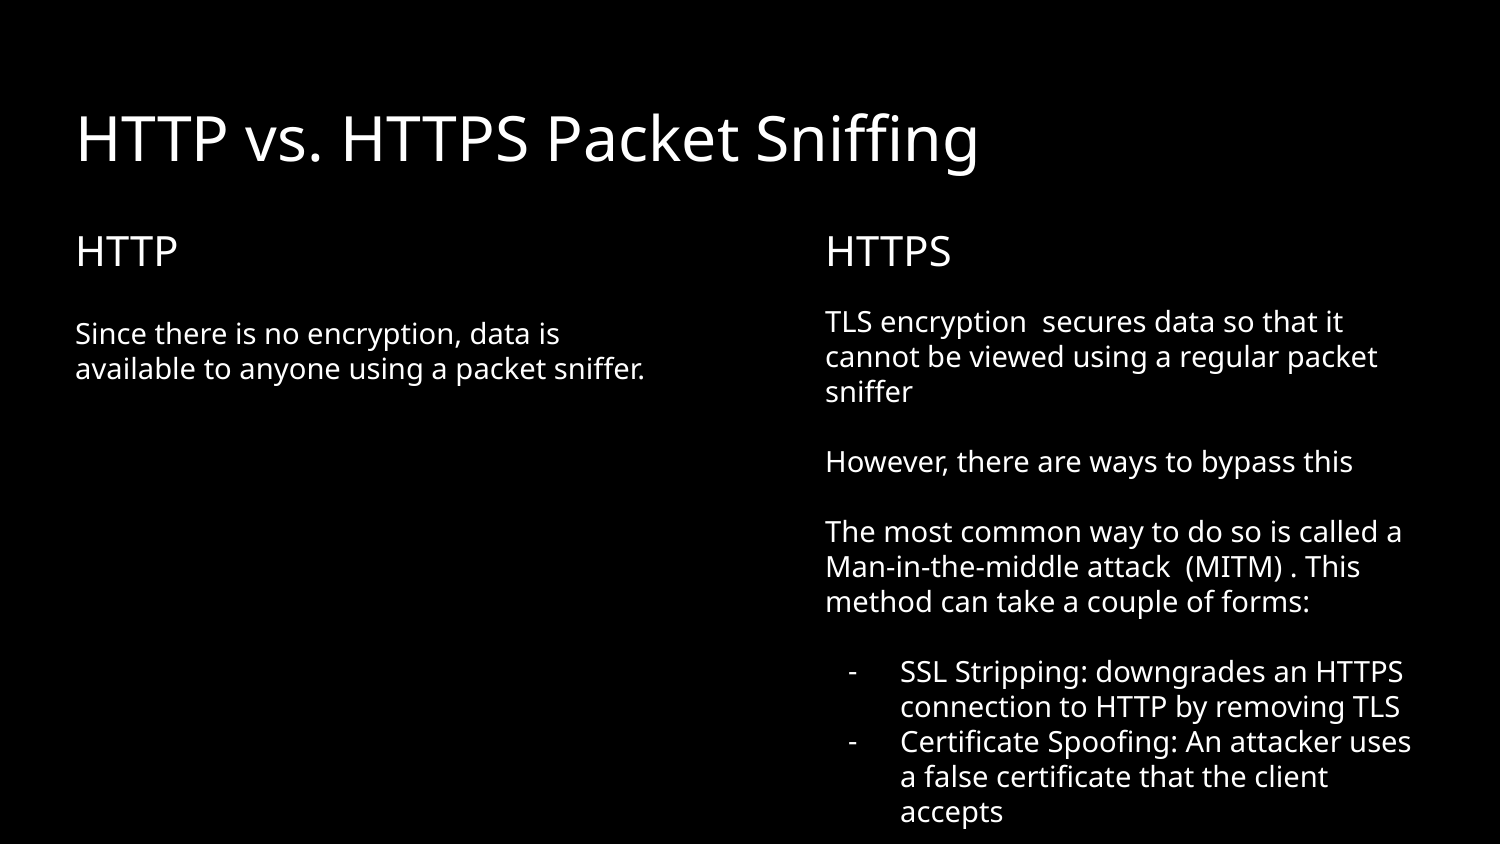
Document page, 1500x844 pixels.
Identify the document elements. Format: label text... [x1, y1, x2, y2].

list TLS encryption secures data so that it cannot be viewed using a regular packet sniffer However, there are ways to bypass this The most common way to do so is called a Man-in-the-middle attack (MITM) . This method can take a couple of forms: SSL Stripping: downgrades an HTTPS connection to HTTP by removing TLS Certificate Spoofing: An attacker uses a false certificate that the client accepts [810, 289, 1440, 476]
subtitle HTTPS [810, 209, 1440, 289]
subtitle HTTP [60, 209, 690, 289]
title HTTP vs. HTTPS Packet Sniffing [60, 73, 1403, 199]
list Since there is no encryption, data is available to anyone using a packet sniffer. [60, 300, 690, 487]
